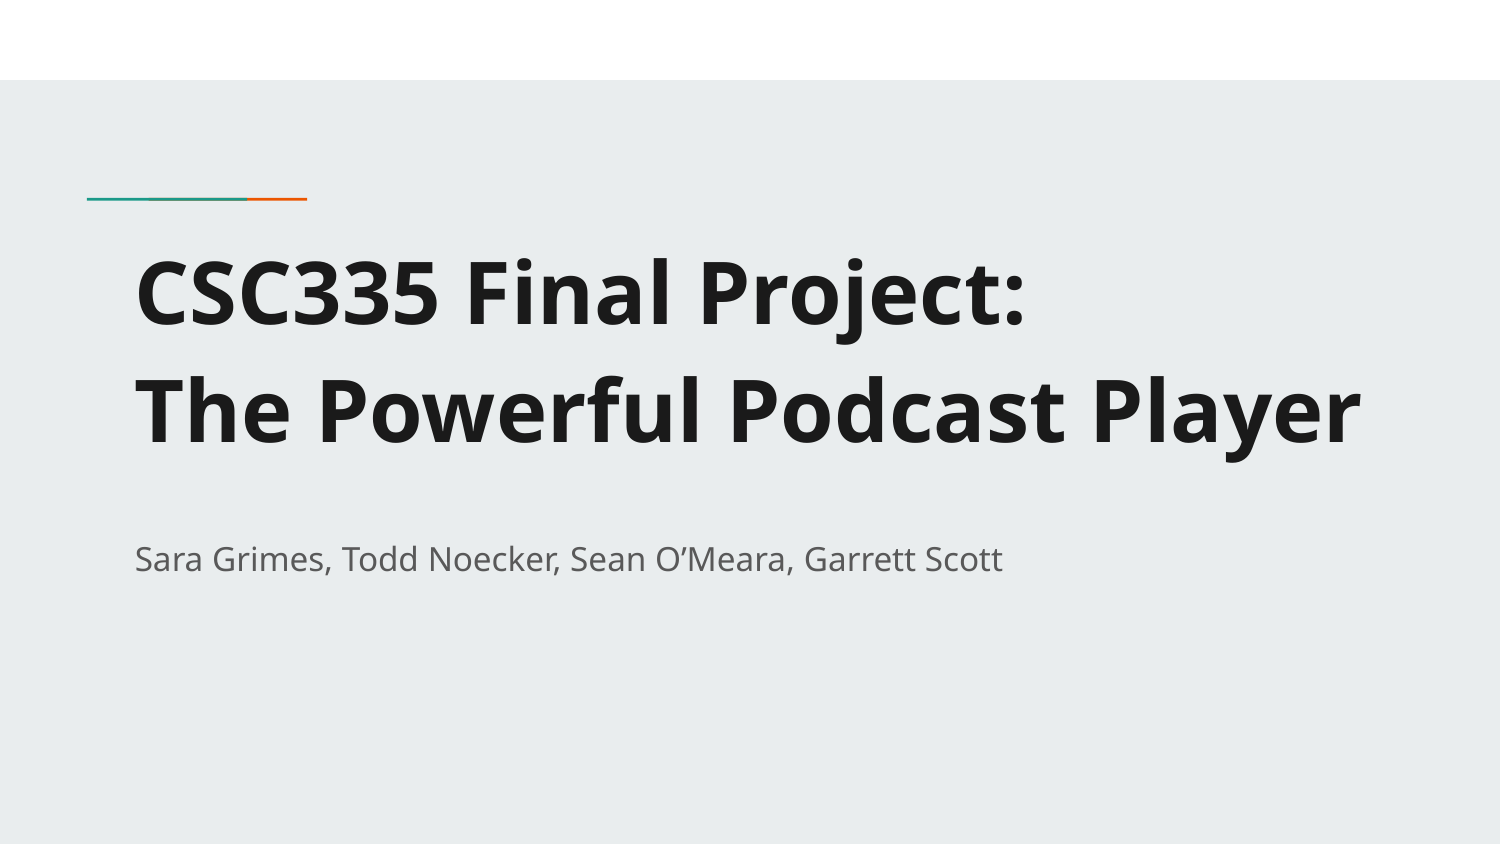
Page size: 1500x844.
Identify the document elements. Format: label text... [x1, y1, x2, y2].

subtitle Sara Grimes, Todd Noecker, Sean O’Meara, Garrett Scott [119, 520, 1381, 610]
title CSC335 Final Project: The Powerful Podcast Player [119, 216, 1381, 490]
